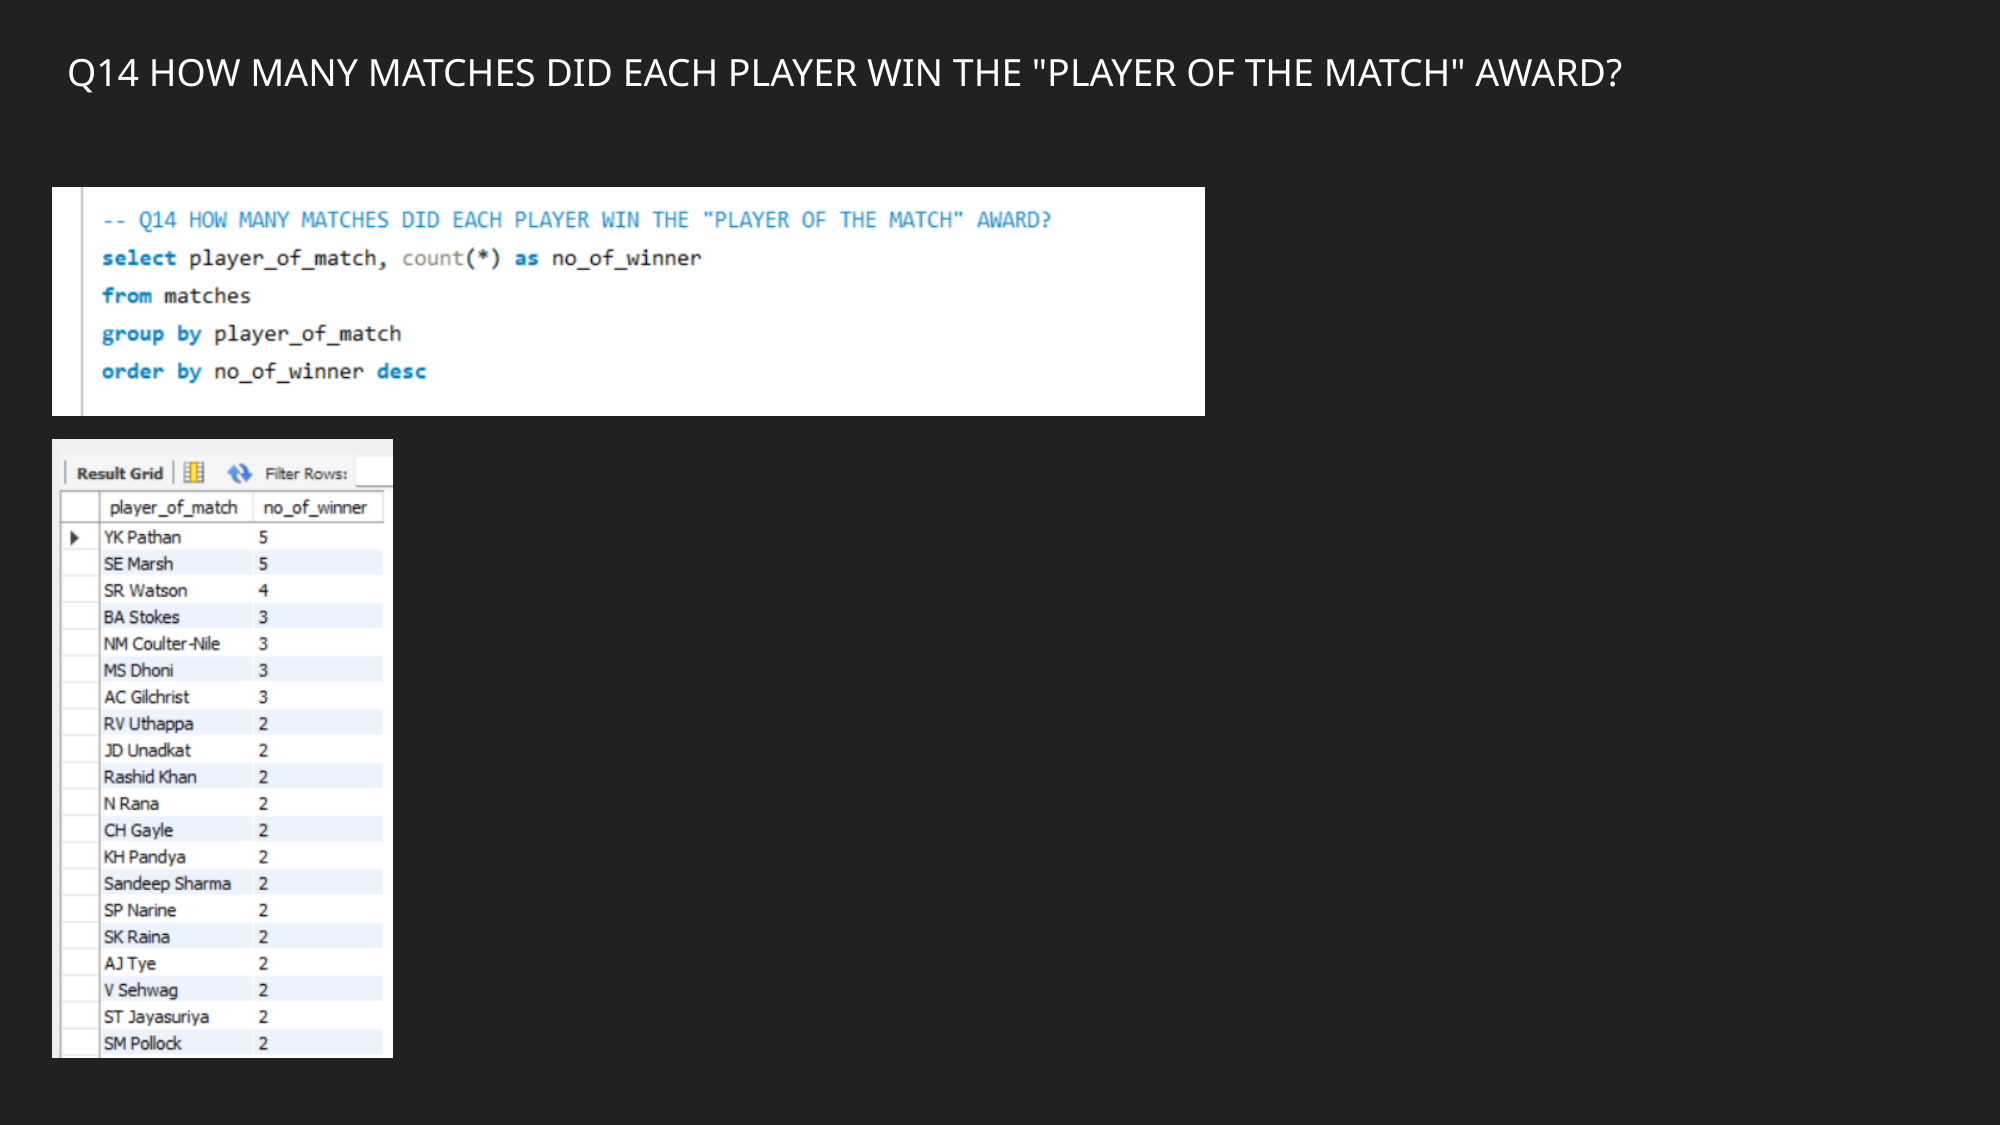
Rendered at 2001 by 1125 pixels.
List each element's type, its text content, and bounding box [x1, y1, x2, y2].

text_box Q14 HOW MANY MATCHES DID EACH PLAYER WIN THE "PLAYER OF THE MATCH" AWARD? [52, 41, 1923, 102]
picture [52, 439, 393, 1058]
picture [52, 187, 1206, 416]
